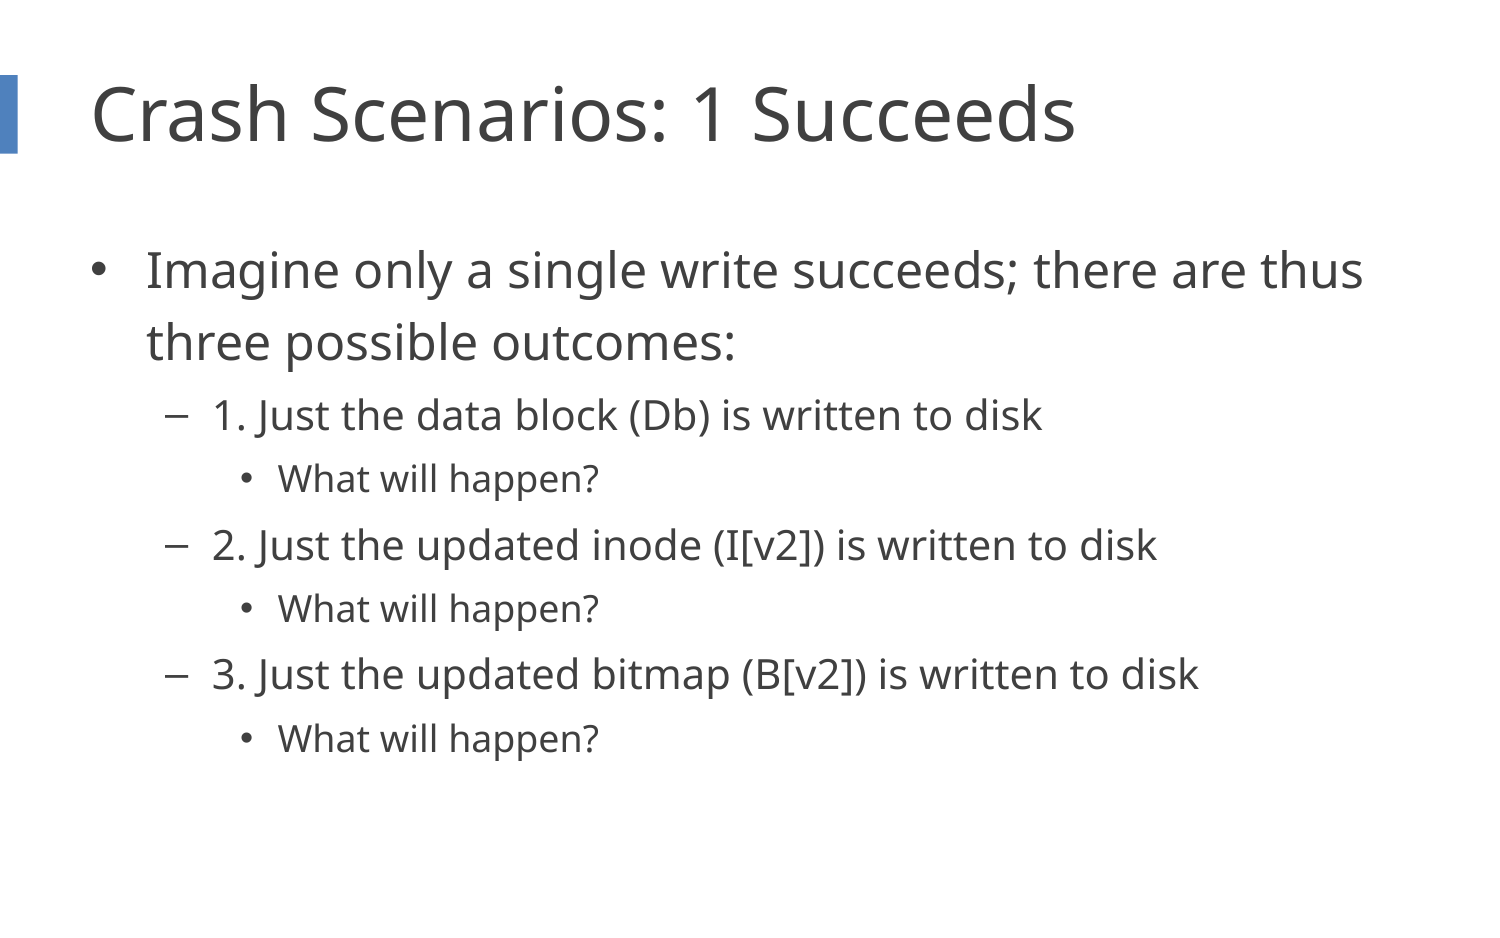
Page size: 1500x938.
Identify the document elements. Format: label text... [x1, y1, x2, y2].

list Imagine only a single write succeeds; there are thus three possible outcomes: 1. Just the data block (Db) is written to disk What will happen? 2. Just the updated inode (I[v2]) is written to disk What will happen? 3. Just the updated bitmap (B[v2]) is written to disk What will happen? [75, 218, 1425, 838]
title Crash Scenarios: 1 Succeeds [75, 37, 1425, 186]
